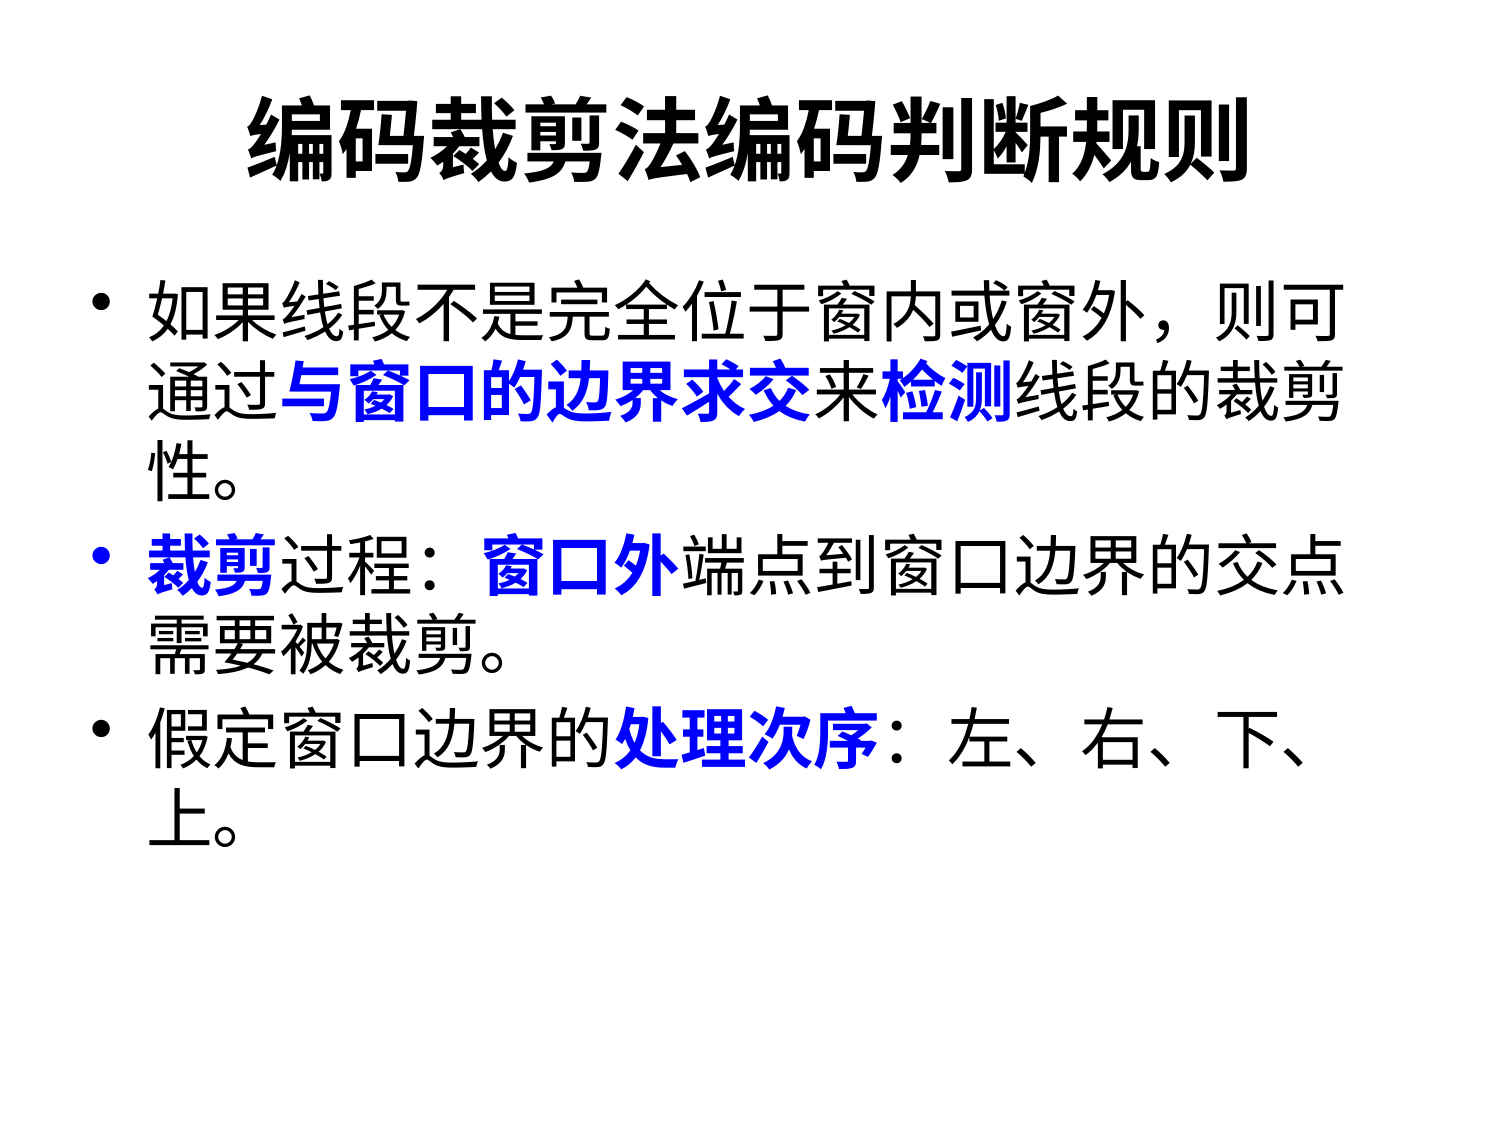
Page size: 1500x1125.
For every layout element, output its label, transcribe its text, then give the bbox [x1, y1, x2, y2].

list 如果线段不是完全位于窗内或窗外，则可通过与窗口的边界求交来检测线段的裁剪性。 裁剪过程：窗口外端点到窗口边界的交点需要被裁剪。 假定窗口边界的处理次序：左、右、下、上。 [75, 262, 1425, 1005]
title 编码裁剪法编码判断规则 [75, 75, 1425, 262]
